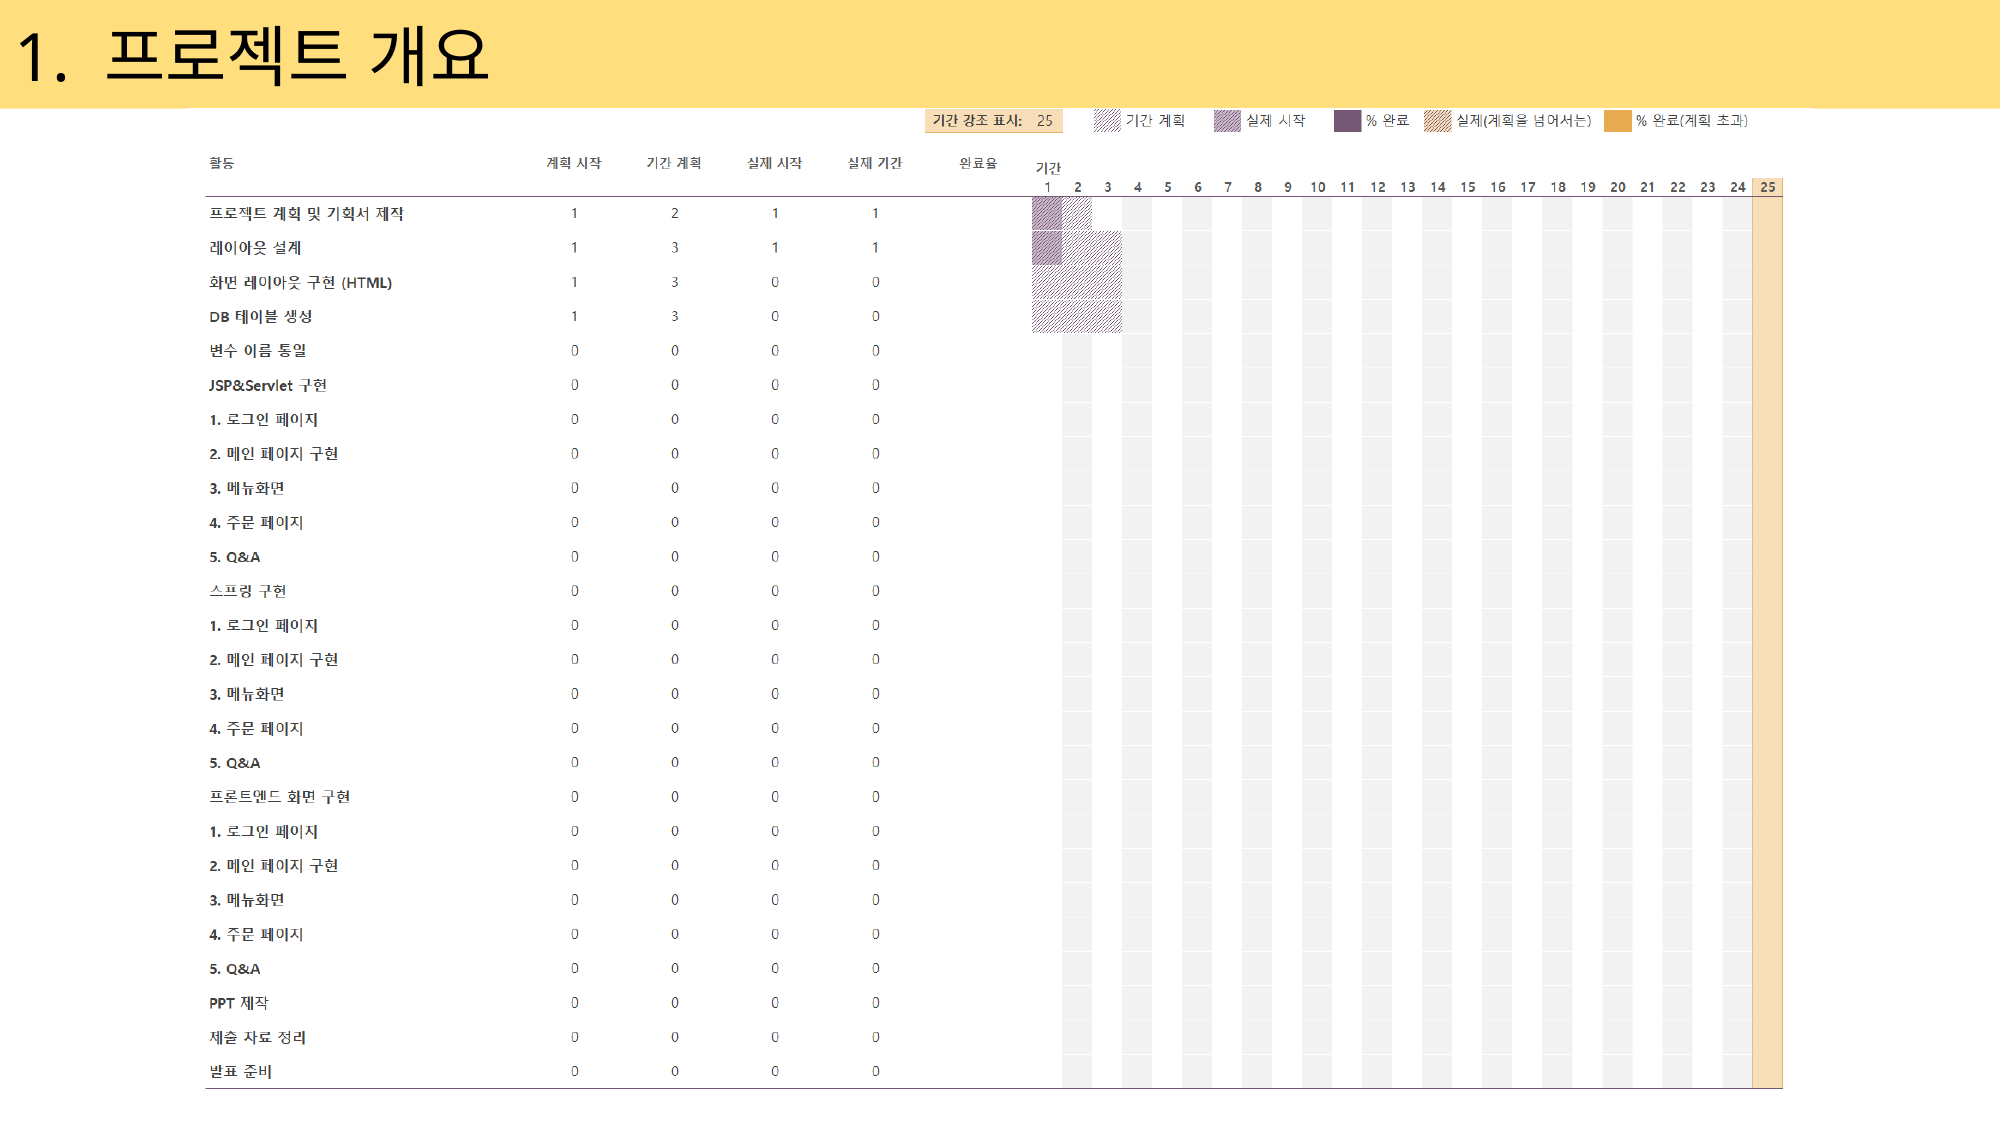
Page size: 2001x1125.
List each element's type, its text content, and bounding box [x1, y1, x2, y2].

picture [187, 108, 1813, 1123]
text_box 1. 프로젝트 개요 [0, 0, 2000, 110]
